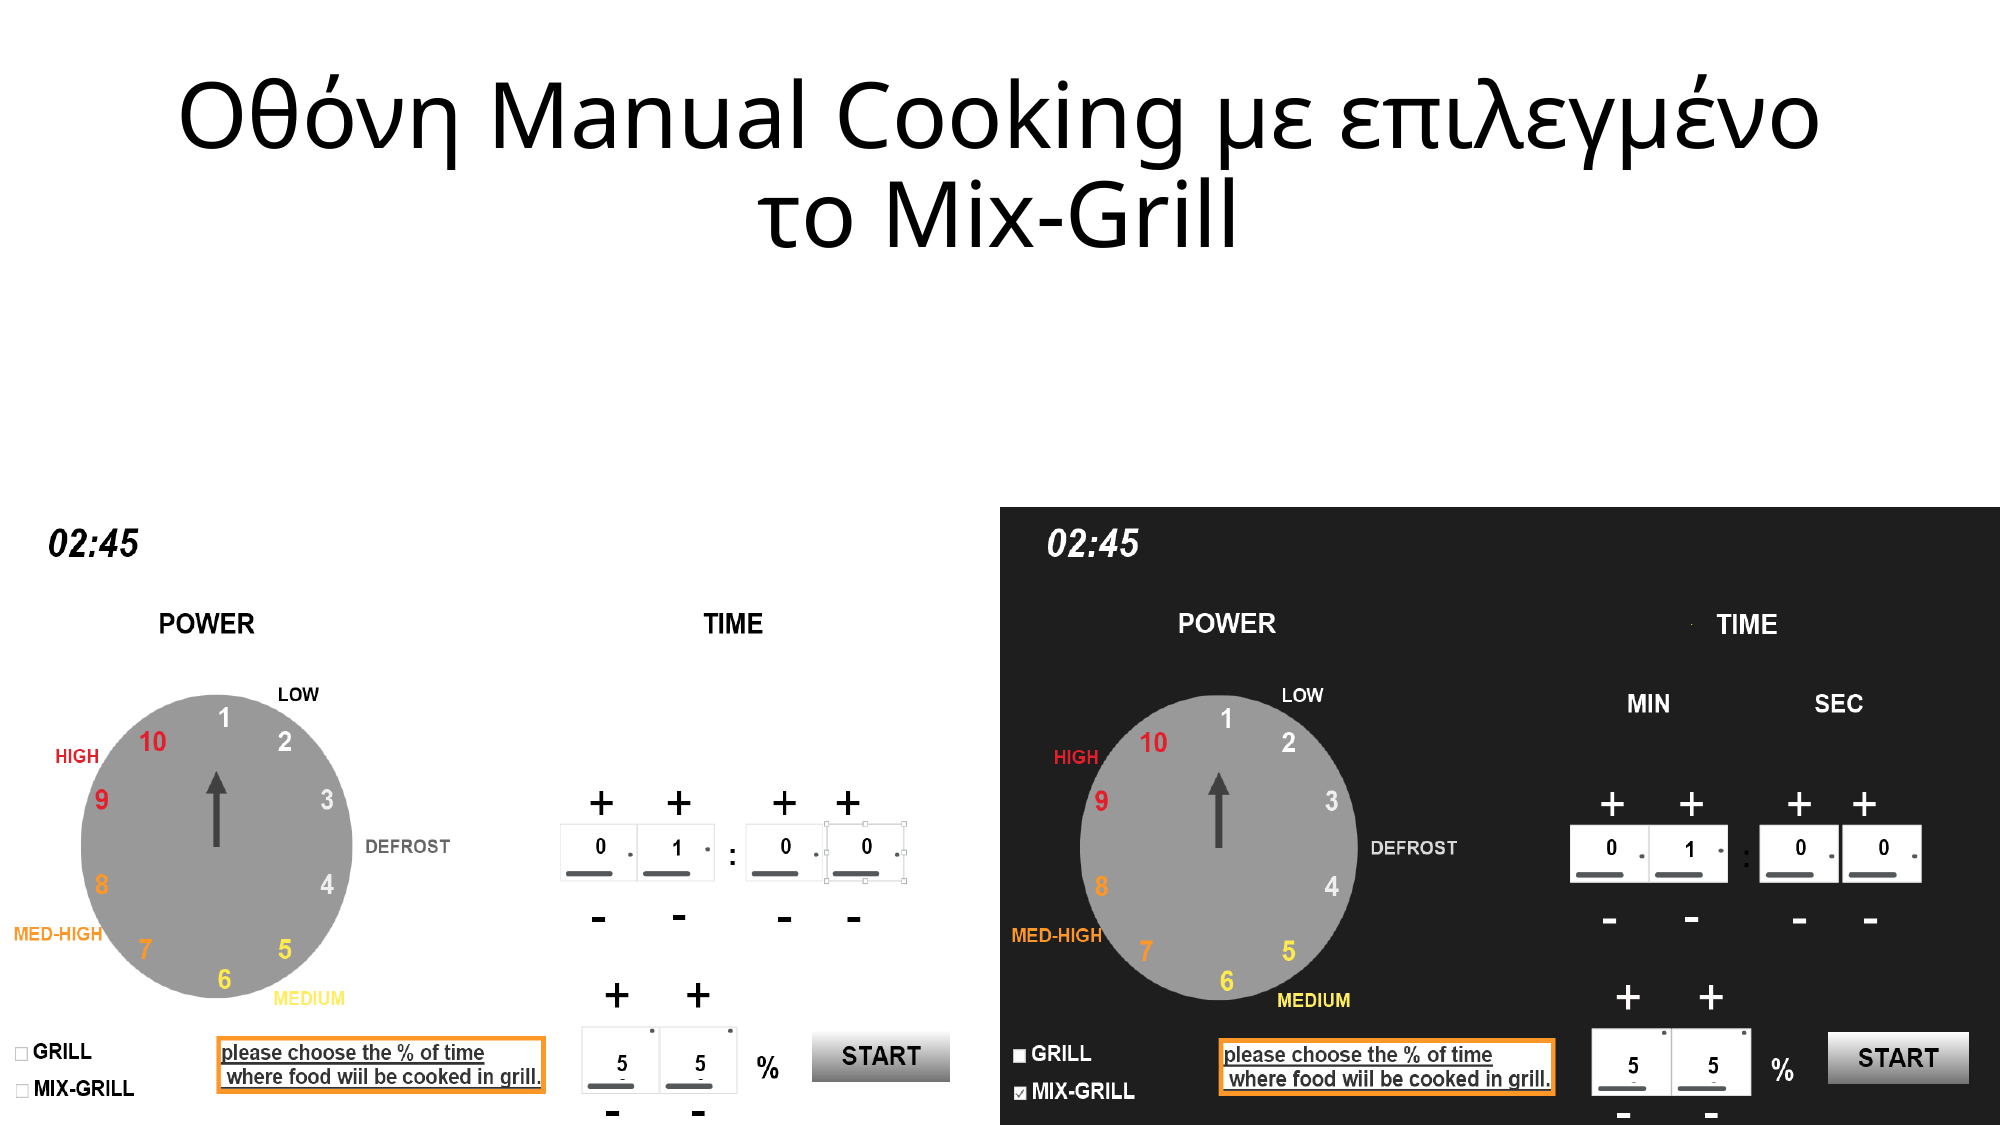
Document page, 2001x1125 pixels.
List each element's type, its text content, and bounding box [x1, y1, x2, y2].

title Οθόνη Manual Cooking με επιλεγμένο το Mix-Grill [137, 59, 1863, 278]
picture [0, 507, 1000, 1125]
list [1000, 507, 2000, 1125]
